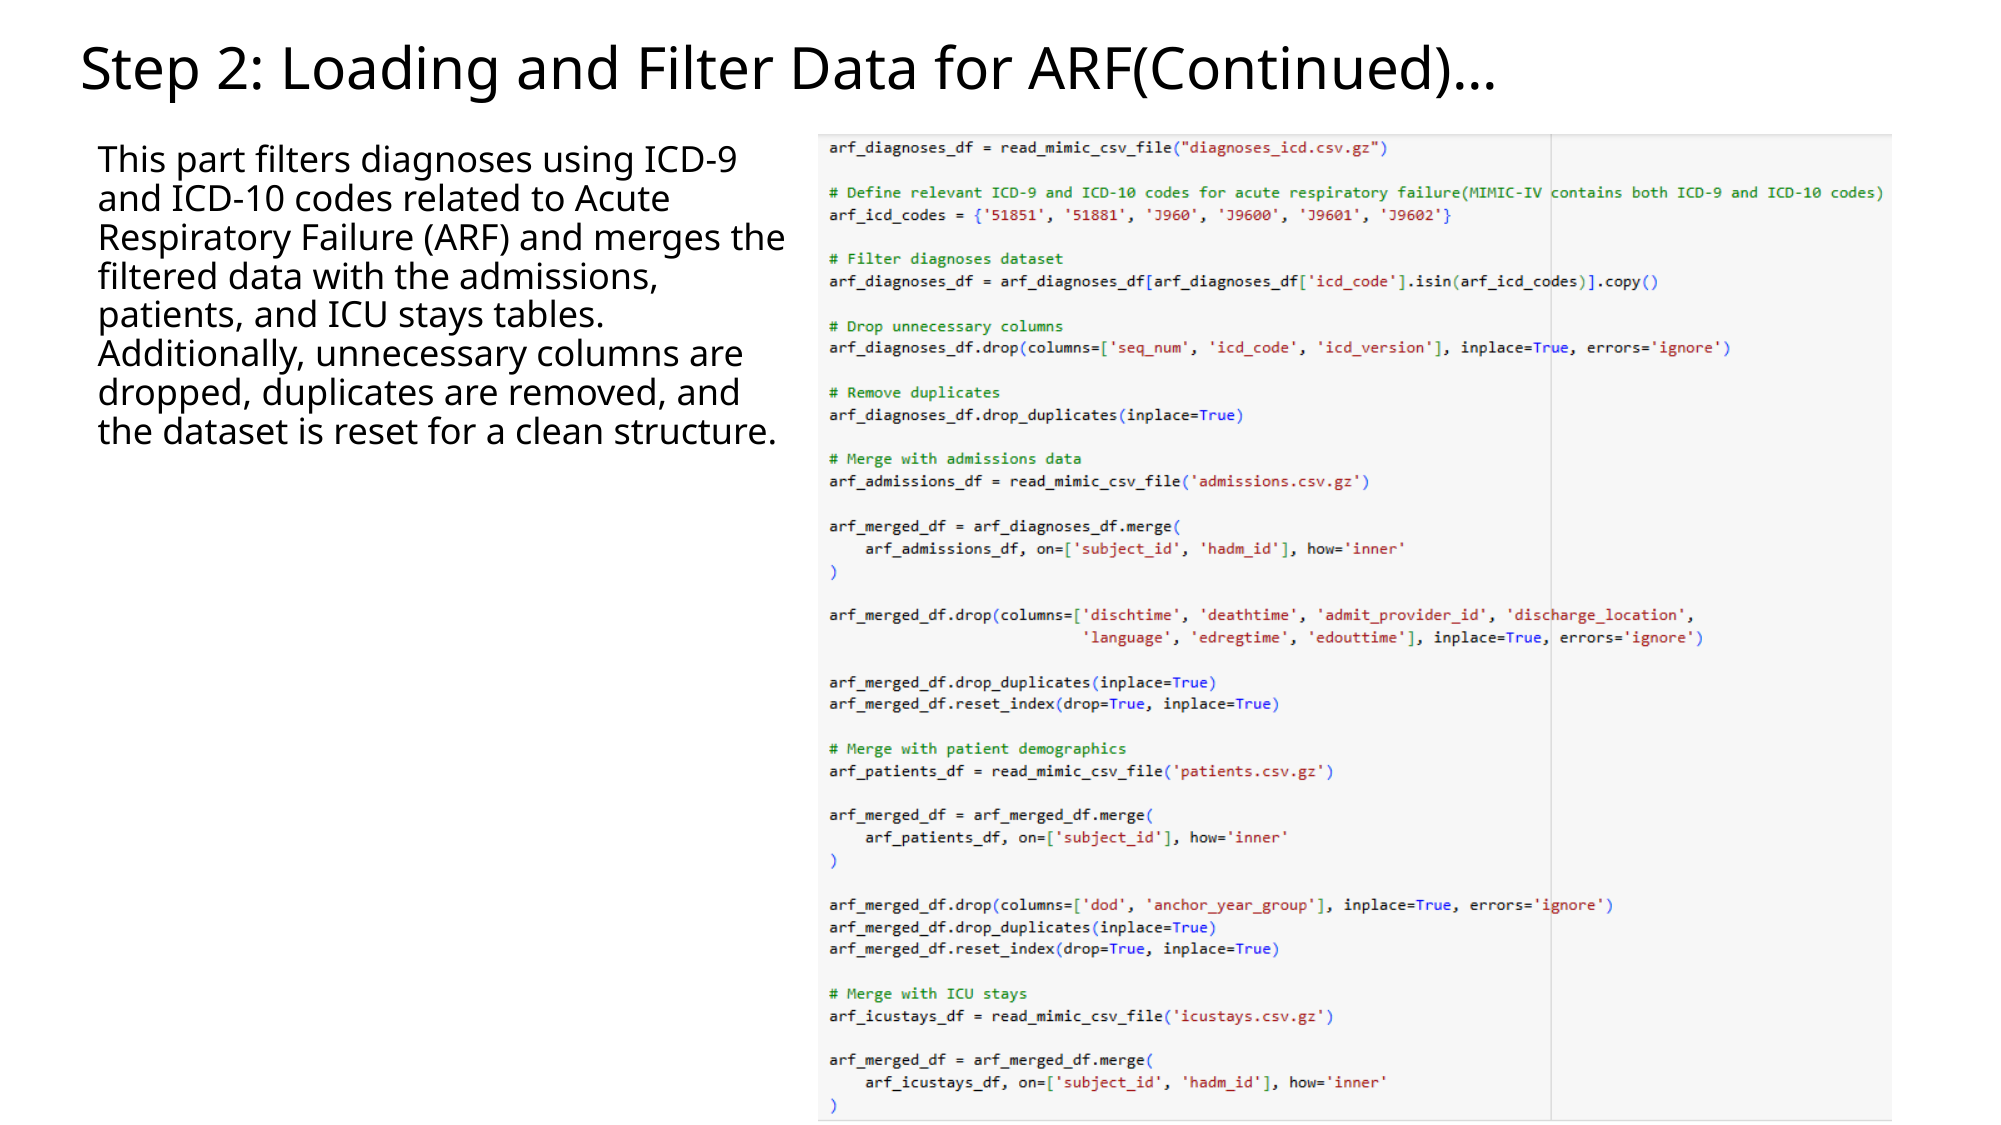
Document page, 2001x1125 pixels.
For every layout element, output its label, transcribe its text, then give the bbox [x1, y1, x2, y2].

list This part filters diagnoses using ICD-9 and ICD-10 codes related to Acute Respiratory Failure (ARF) and merges the filtered data with the admissions, patients, and ICU stays tables. Additionally, unnecessary columns are dropped, duplicates are removed, and the dataset is reset for a clean structure. [82, 134, 818, 488]
picture [818, 133, 1893, 1125]
title Step 2: Loading and Filter Data for ARF(Continued)... [64, 37, 1892, 104]
